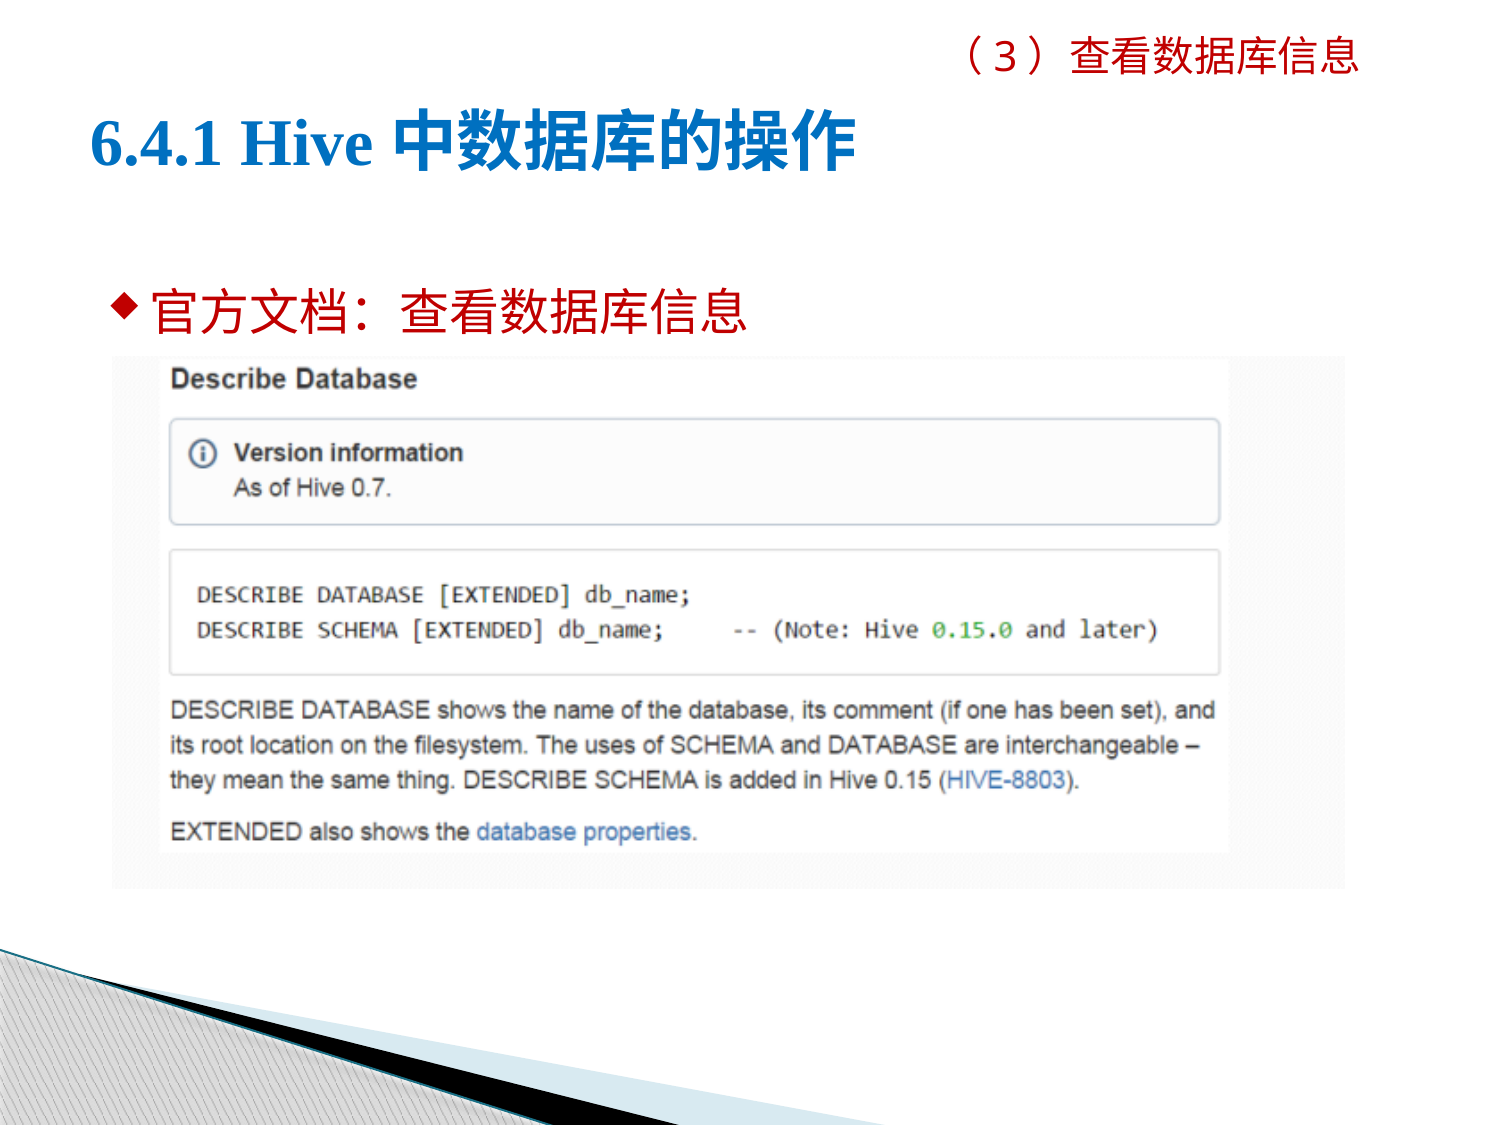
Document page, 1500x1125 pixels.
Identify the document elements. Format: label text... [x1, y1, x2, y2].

list 官方文档：查看数据库信息 [75, 243, 1425, 986]
text_box （3）查看数据库信息 [927, 7, 1500, 102]
picture [111, 356, 1345, 889]
title 6.4.1 Hive中数据库的操作 [75, 45, 916, 233]
